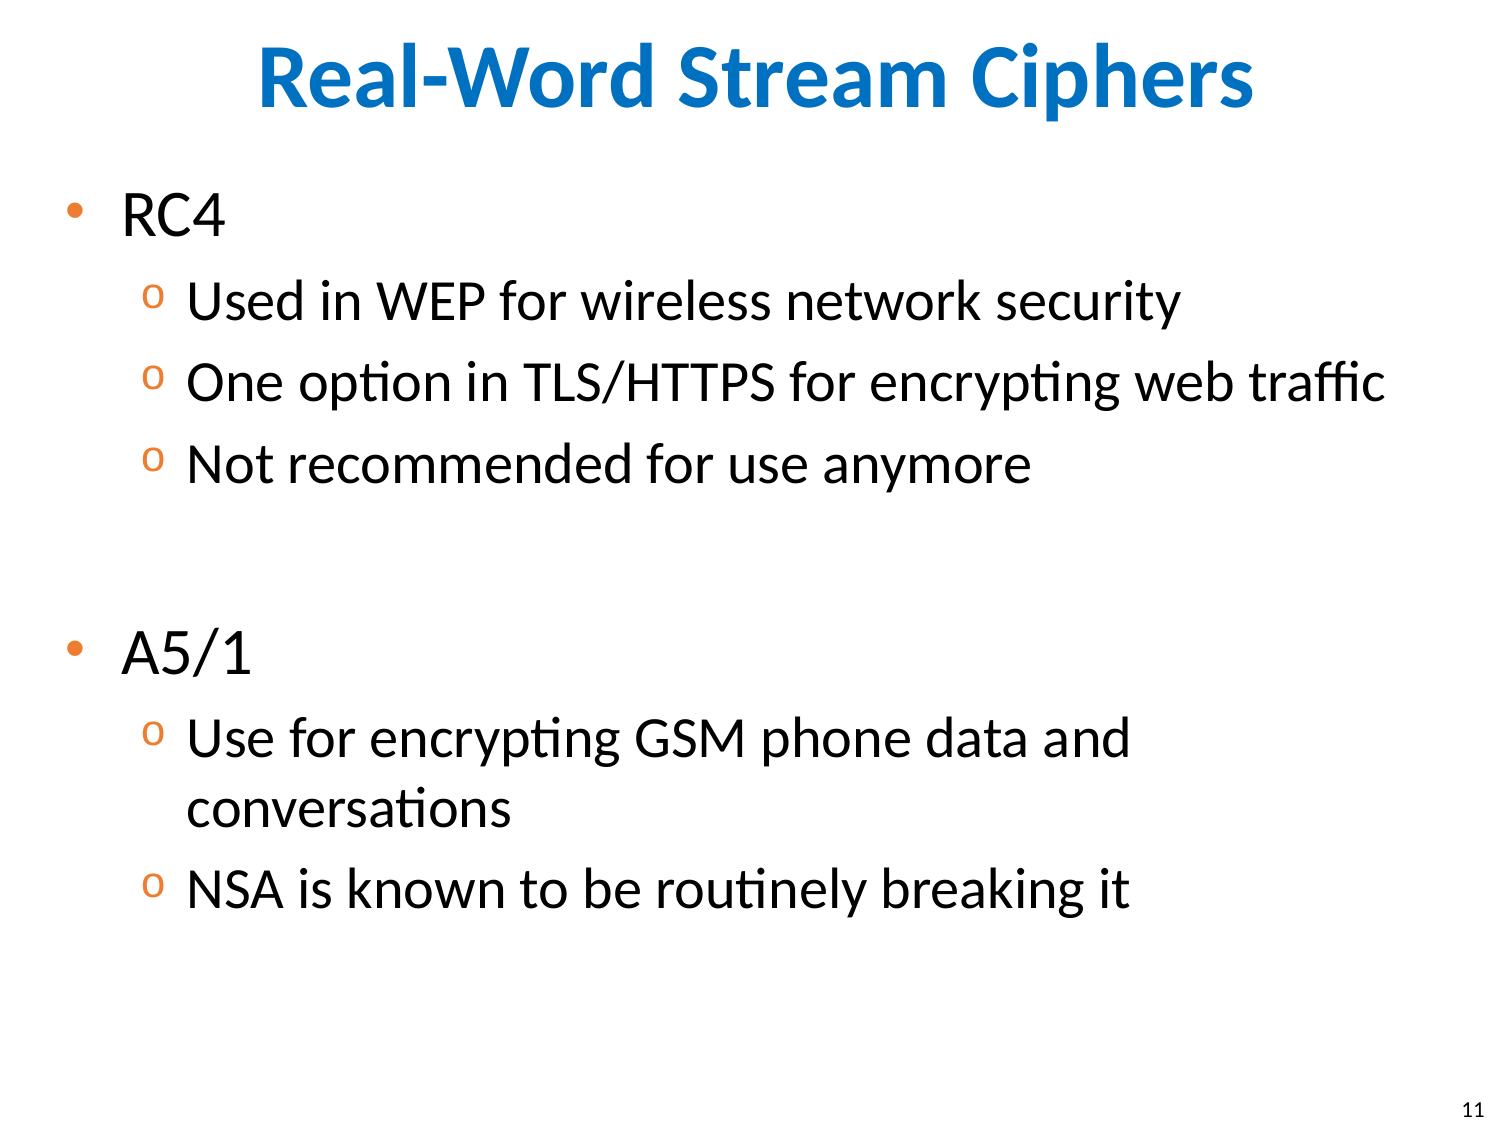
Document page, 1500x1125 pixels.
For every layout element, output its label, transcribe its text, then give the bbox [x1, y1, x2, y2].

title Real-Word Stream Ciphers [37, 3, 1476, 138]
list RC4 Used in WEP for wireless network security One option in TLS/HTTPS for encrypting web traffic Not recommended for use anymore A5/1 Use for encrypting GSM phone data and conversations NSA is known to be routinely breaking it [49, 162, 1463, 1101]
slide_number 11 [1437, 1087, 1500, 1124]
